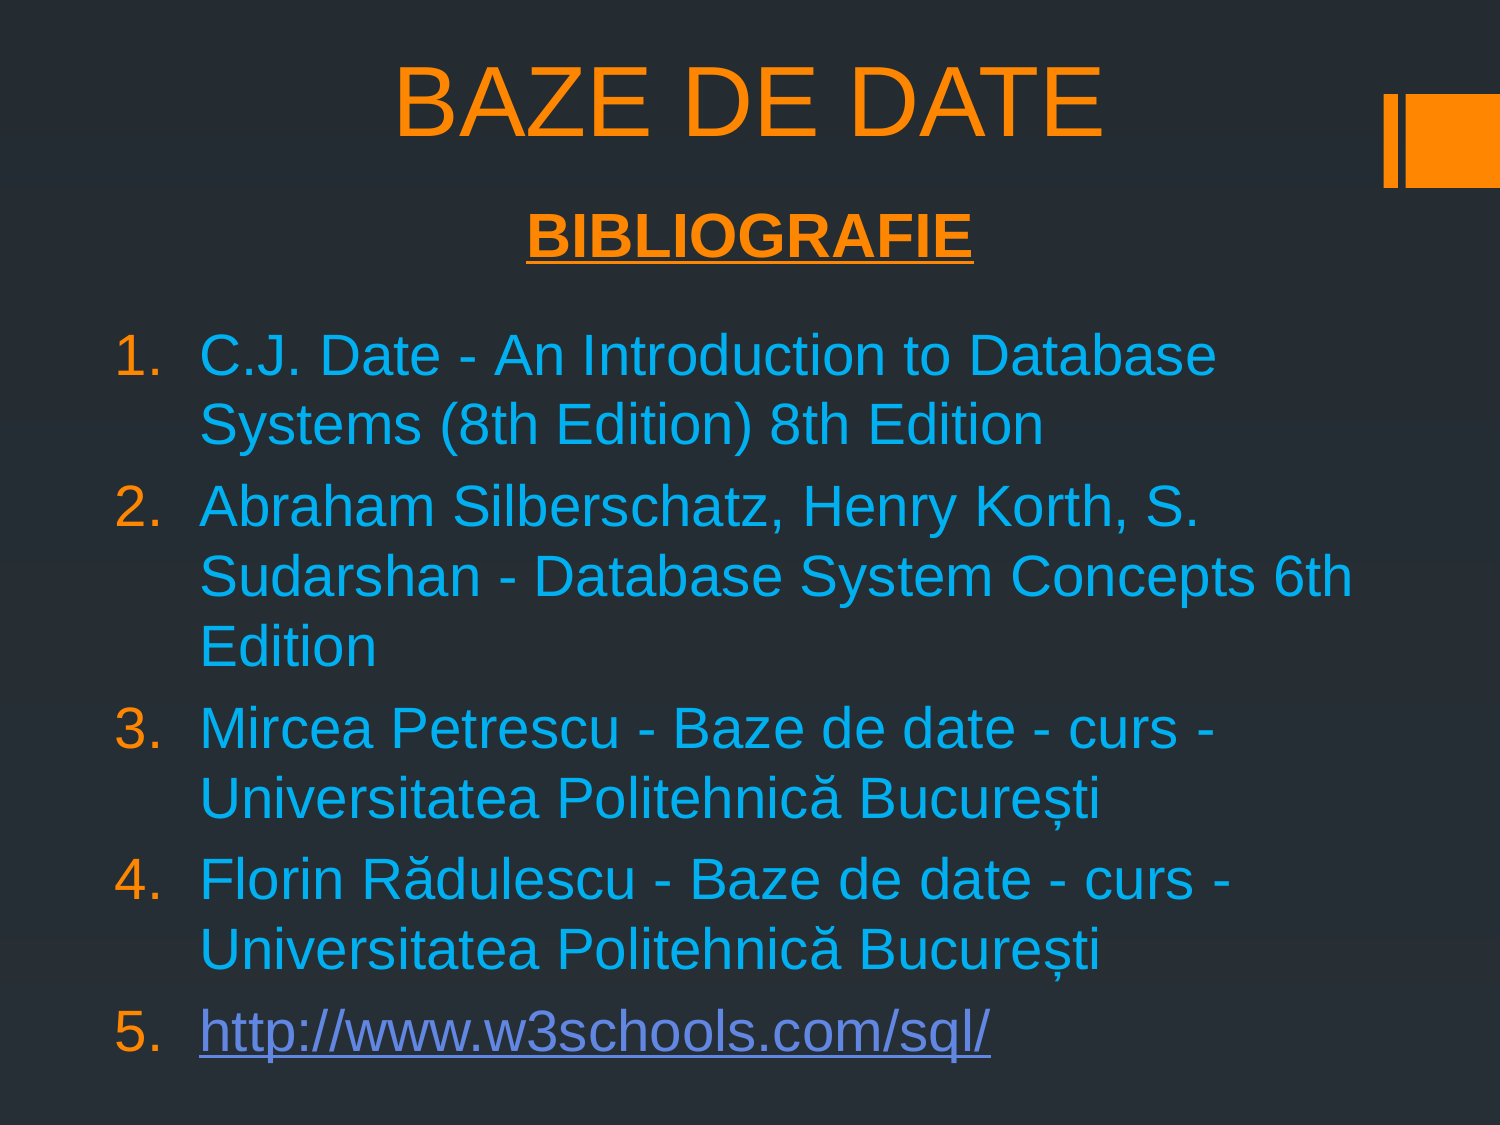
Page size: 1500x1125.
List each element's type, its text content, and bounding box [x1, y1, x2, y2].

subtitle BIBLIOGRAFIE C.J. Date - An Introduction to Database Systems (8th Edition) 8th Edition Abraham Silberschatz, Henry Korth, S. Sudarshan - Database System Concepts 6th Edition Mircea Petrescu - Baze de date - curs - Universitatea Politehnică București Florin Rădulescu - Baze de date - curs -Universitatea Politehnică București http://www.w3schools.com/sql/ [99, 187, 1400, 1025]
title BAZE DE DATE [112, 0, 1388, 164]
